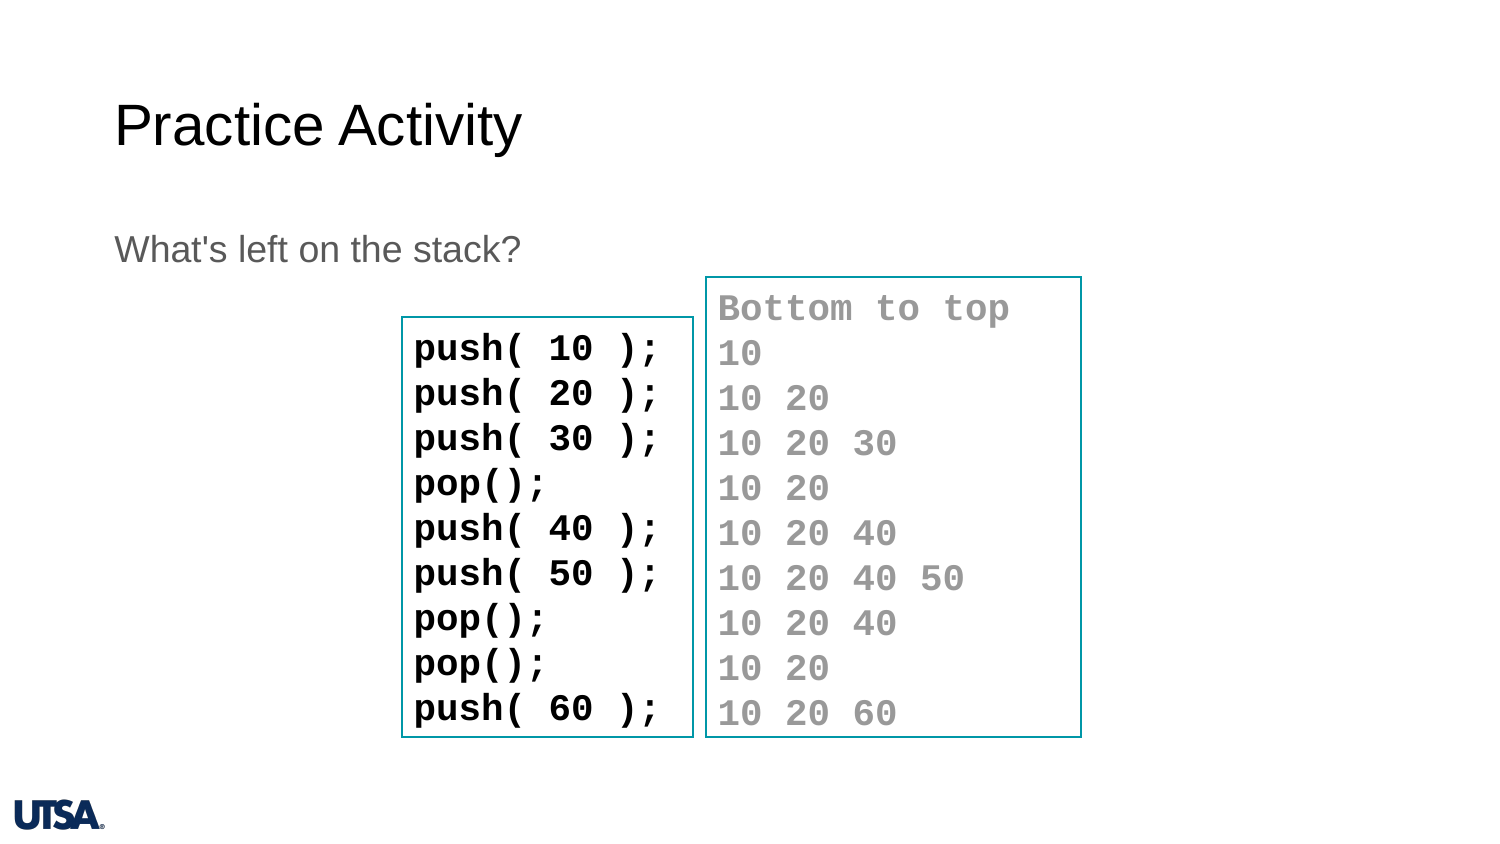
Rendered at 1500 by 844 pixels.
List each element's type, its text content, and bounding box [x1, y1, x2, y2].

picture [14, 799, 105, 830]
text_box Bottom to top 10 10 20 10 20 30 10 20 10 20 40 10 20 40 50 10 20 40 10 20 10 20 60 [706, 277, 1082, 738]
text_box push( 10 ); push( 20 ); push( 30 ); pop(); push( 40 ); push( 50 ); pop(); pop(); push( 60 ); [402, 316, 694, 738]
list What's left on the stack? [103, 224, 1397, 760]
title Practice Activity [103, 44, 1397, 208]
